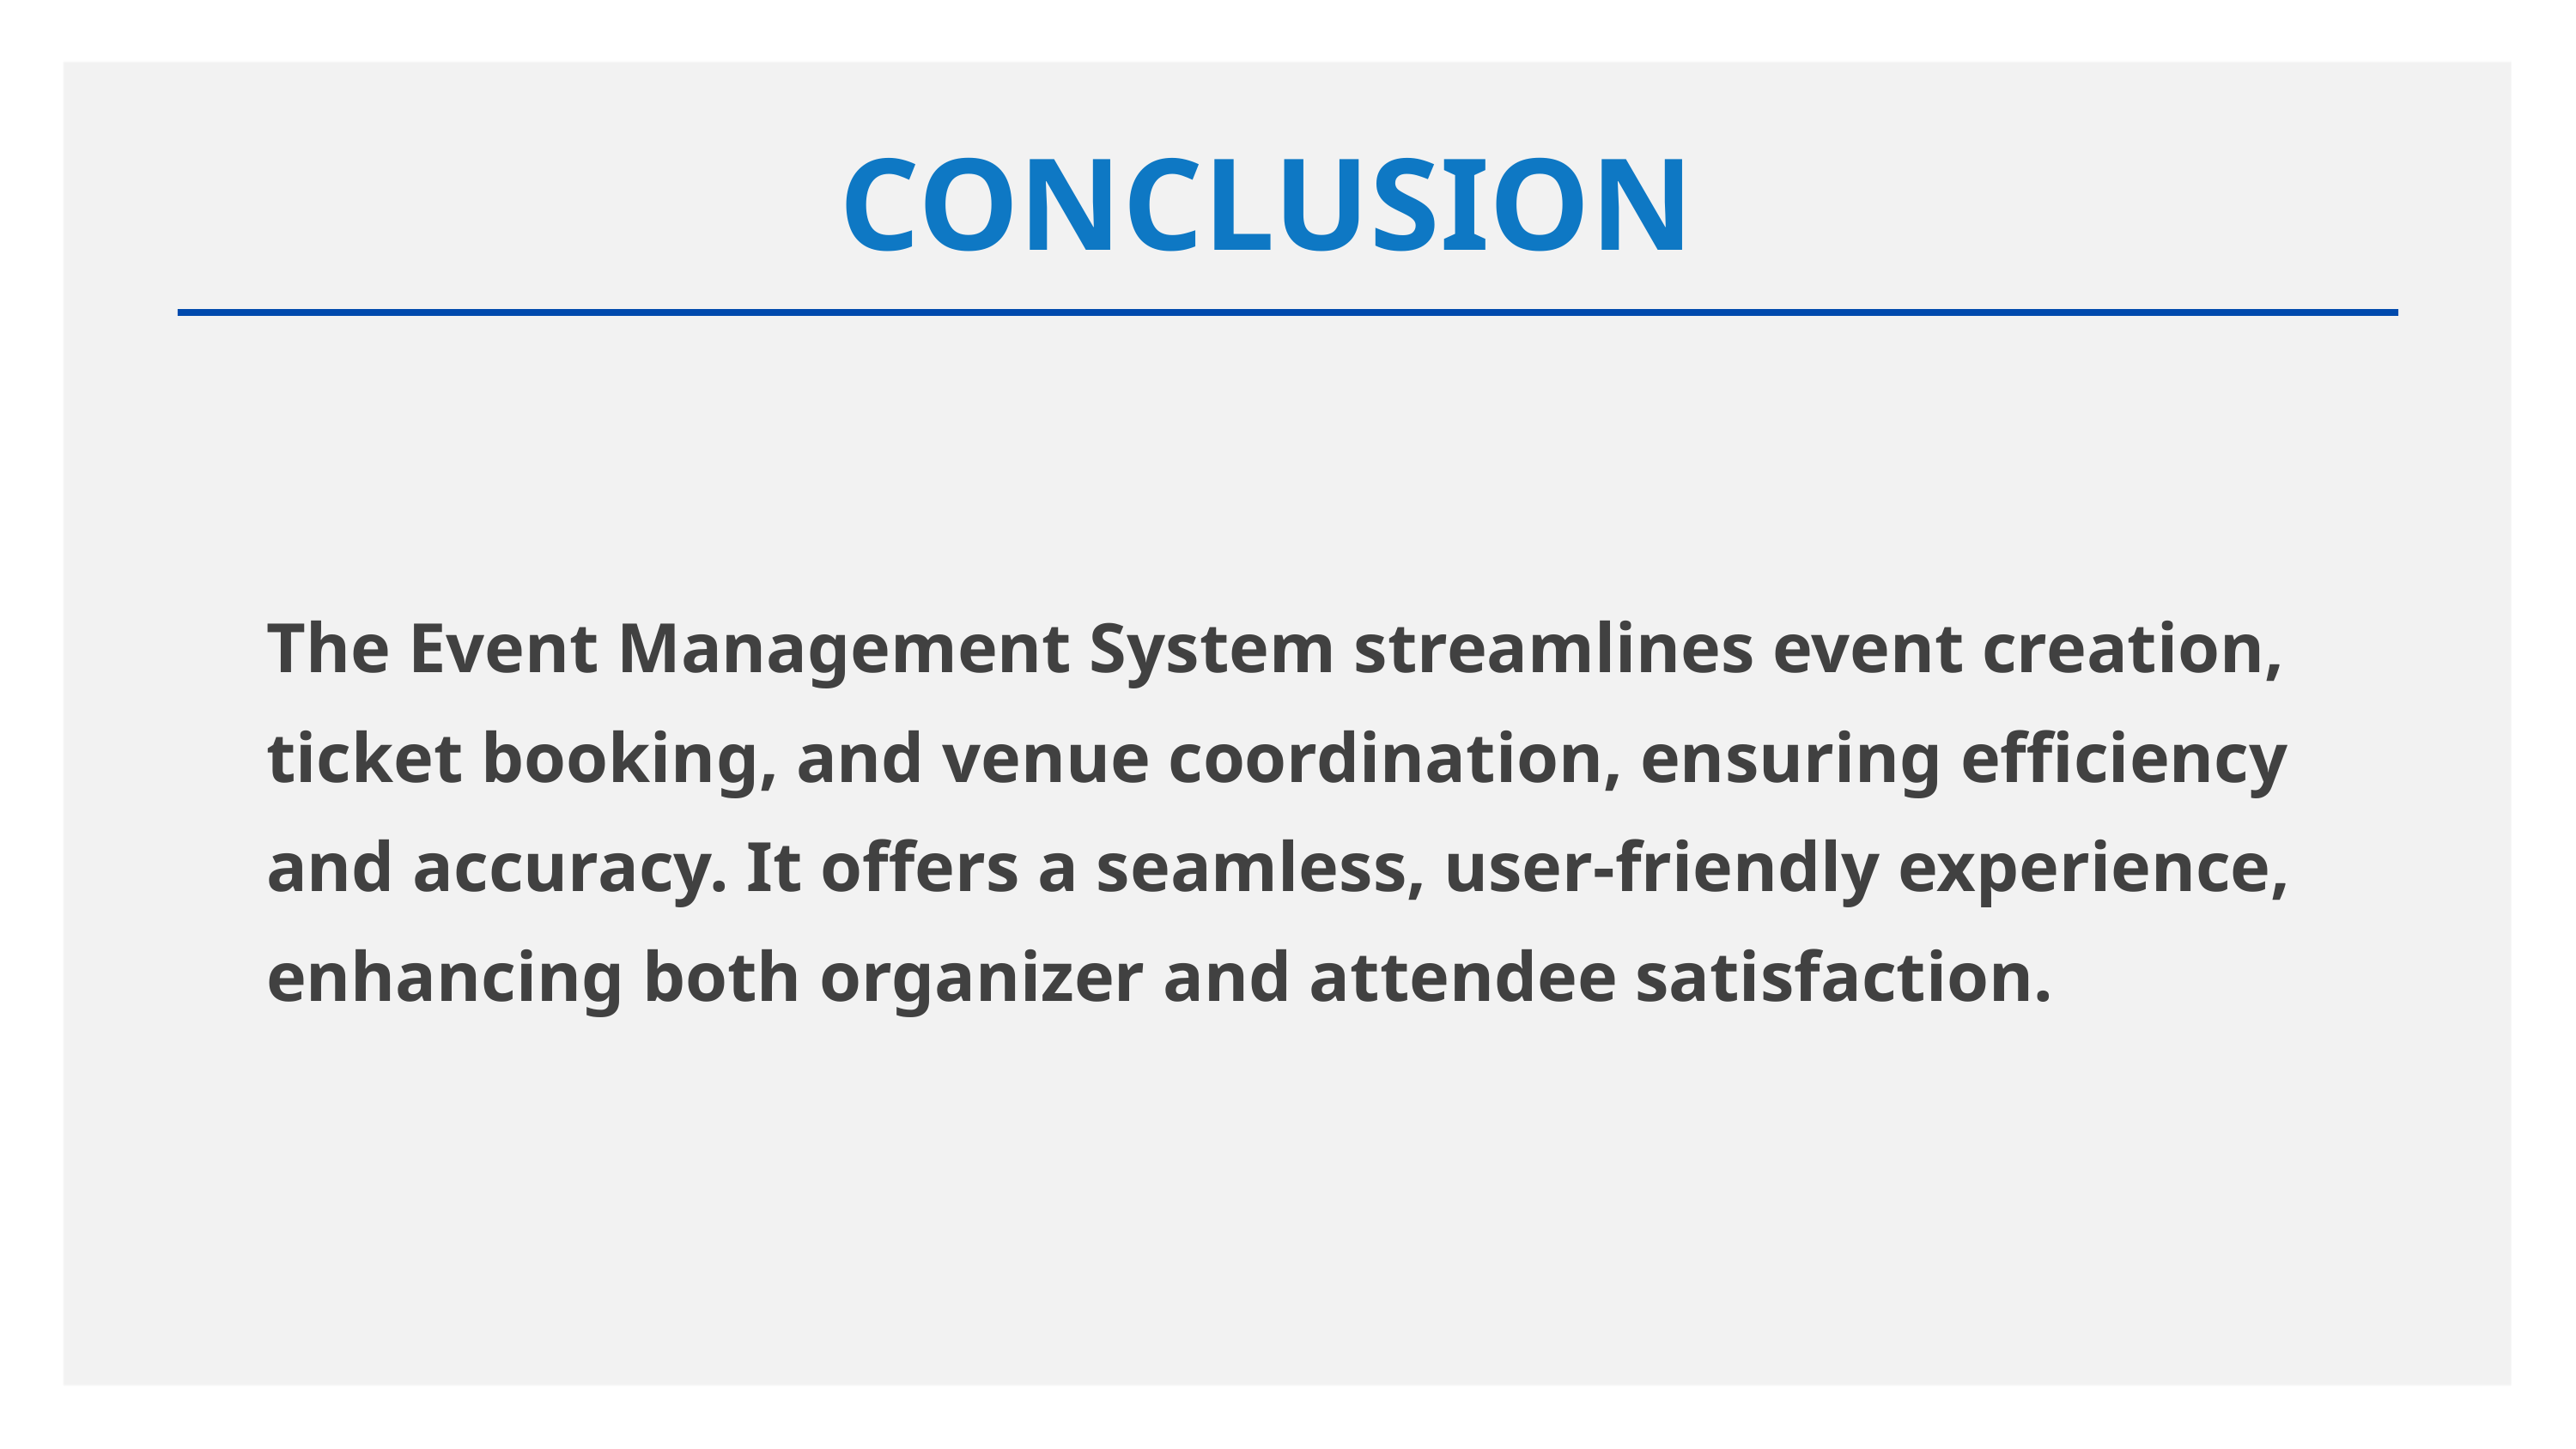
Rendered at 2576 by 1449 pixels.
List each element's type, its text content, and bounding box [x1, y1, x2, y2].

text_box [37, 45, 2539, 1391]
text_box The Event Management System streamlines event creation, ticket booking, and venue coordination, ensuring efficiency and accuracy. It offers a seamless, user-friendly experience, enhancing both organizer and attendee satisfaction. [266, 577, 2310, 1015]
text_box CONCLUSION [816, 98, 1717, 276]
